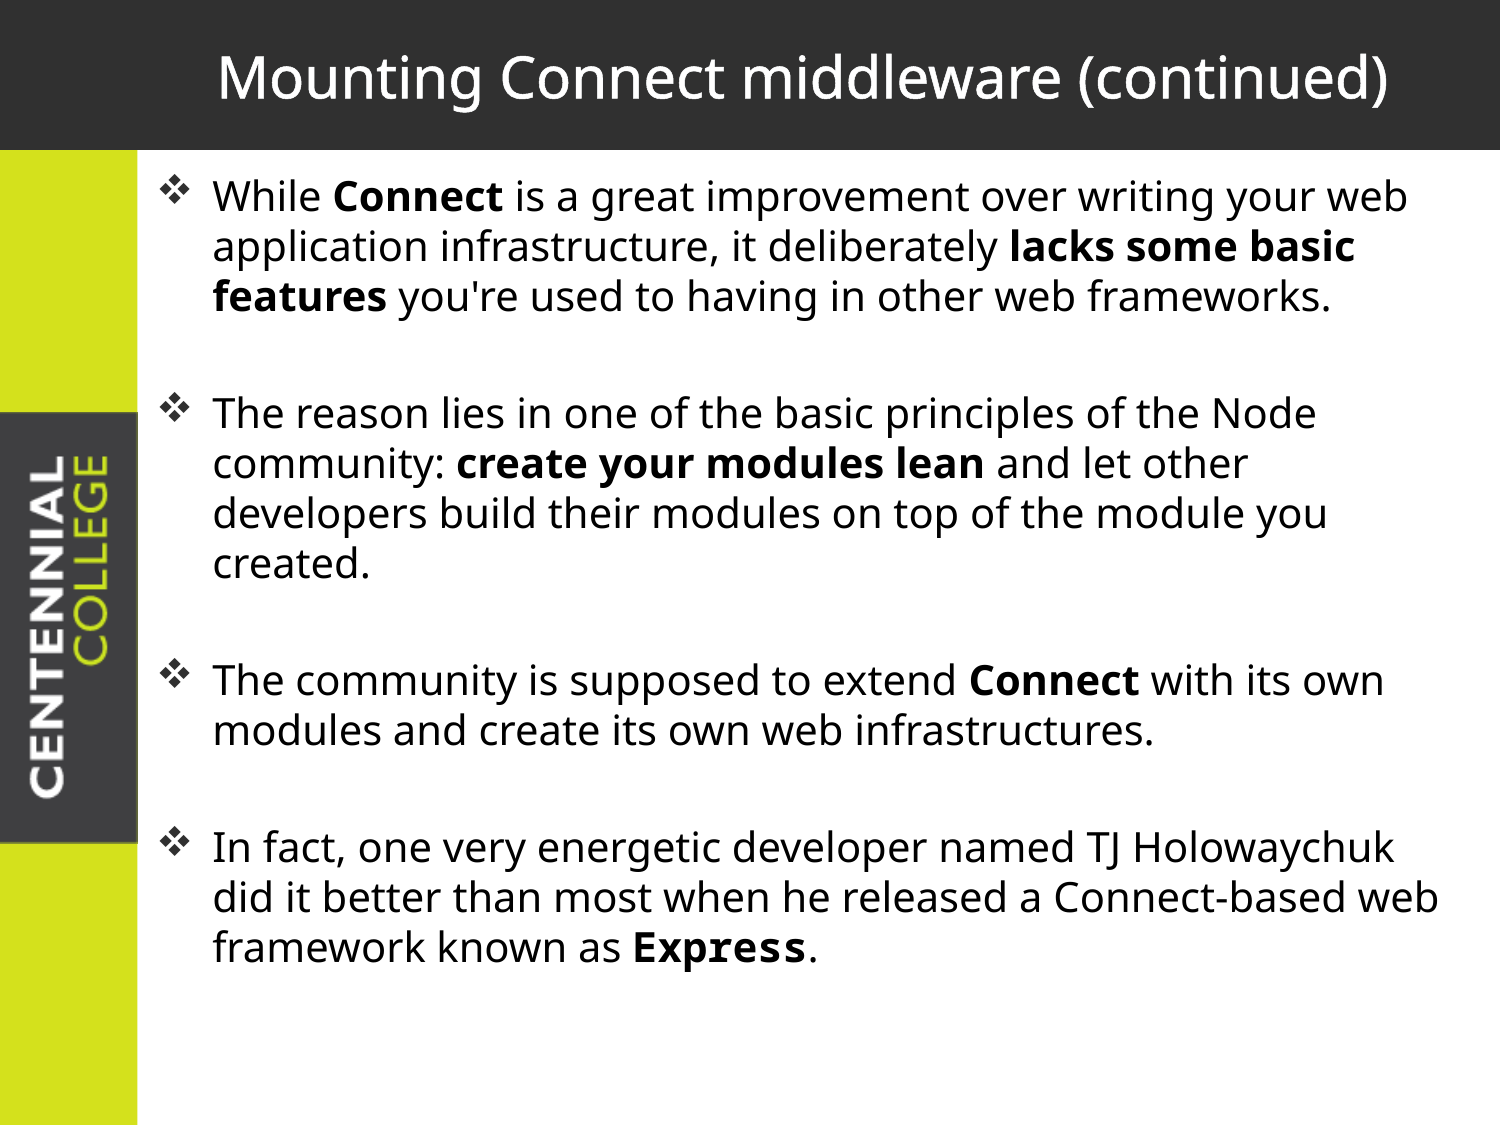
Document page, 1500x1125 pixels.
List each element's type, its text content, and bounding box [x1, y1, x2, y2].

picture [0, 412, 138, 844]
title Mounting Connect middleware (continued) [137, 0, 1467, 150]
list While Connect is a great improvement over writing your web application infrastructure, it deliberately lacks some basic features you're used to having in other web frameworks. The reason lies in one of the basic principles of the Node community: create your modules lean and let other developers build their modules on top of the module you created. The community is supposed to extend Connect with its own modules and create its own web infrastructures. In fact, one very energetic developer named TJ Holowaychuk did it better than most when he released a Connect-based web framework known as Express. [141, 162, 1467, 1088]
